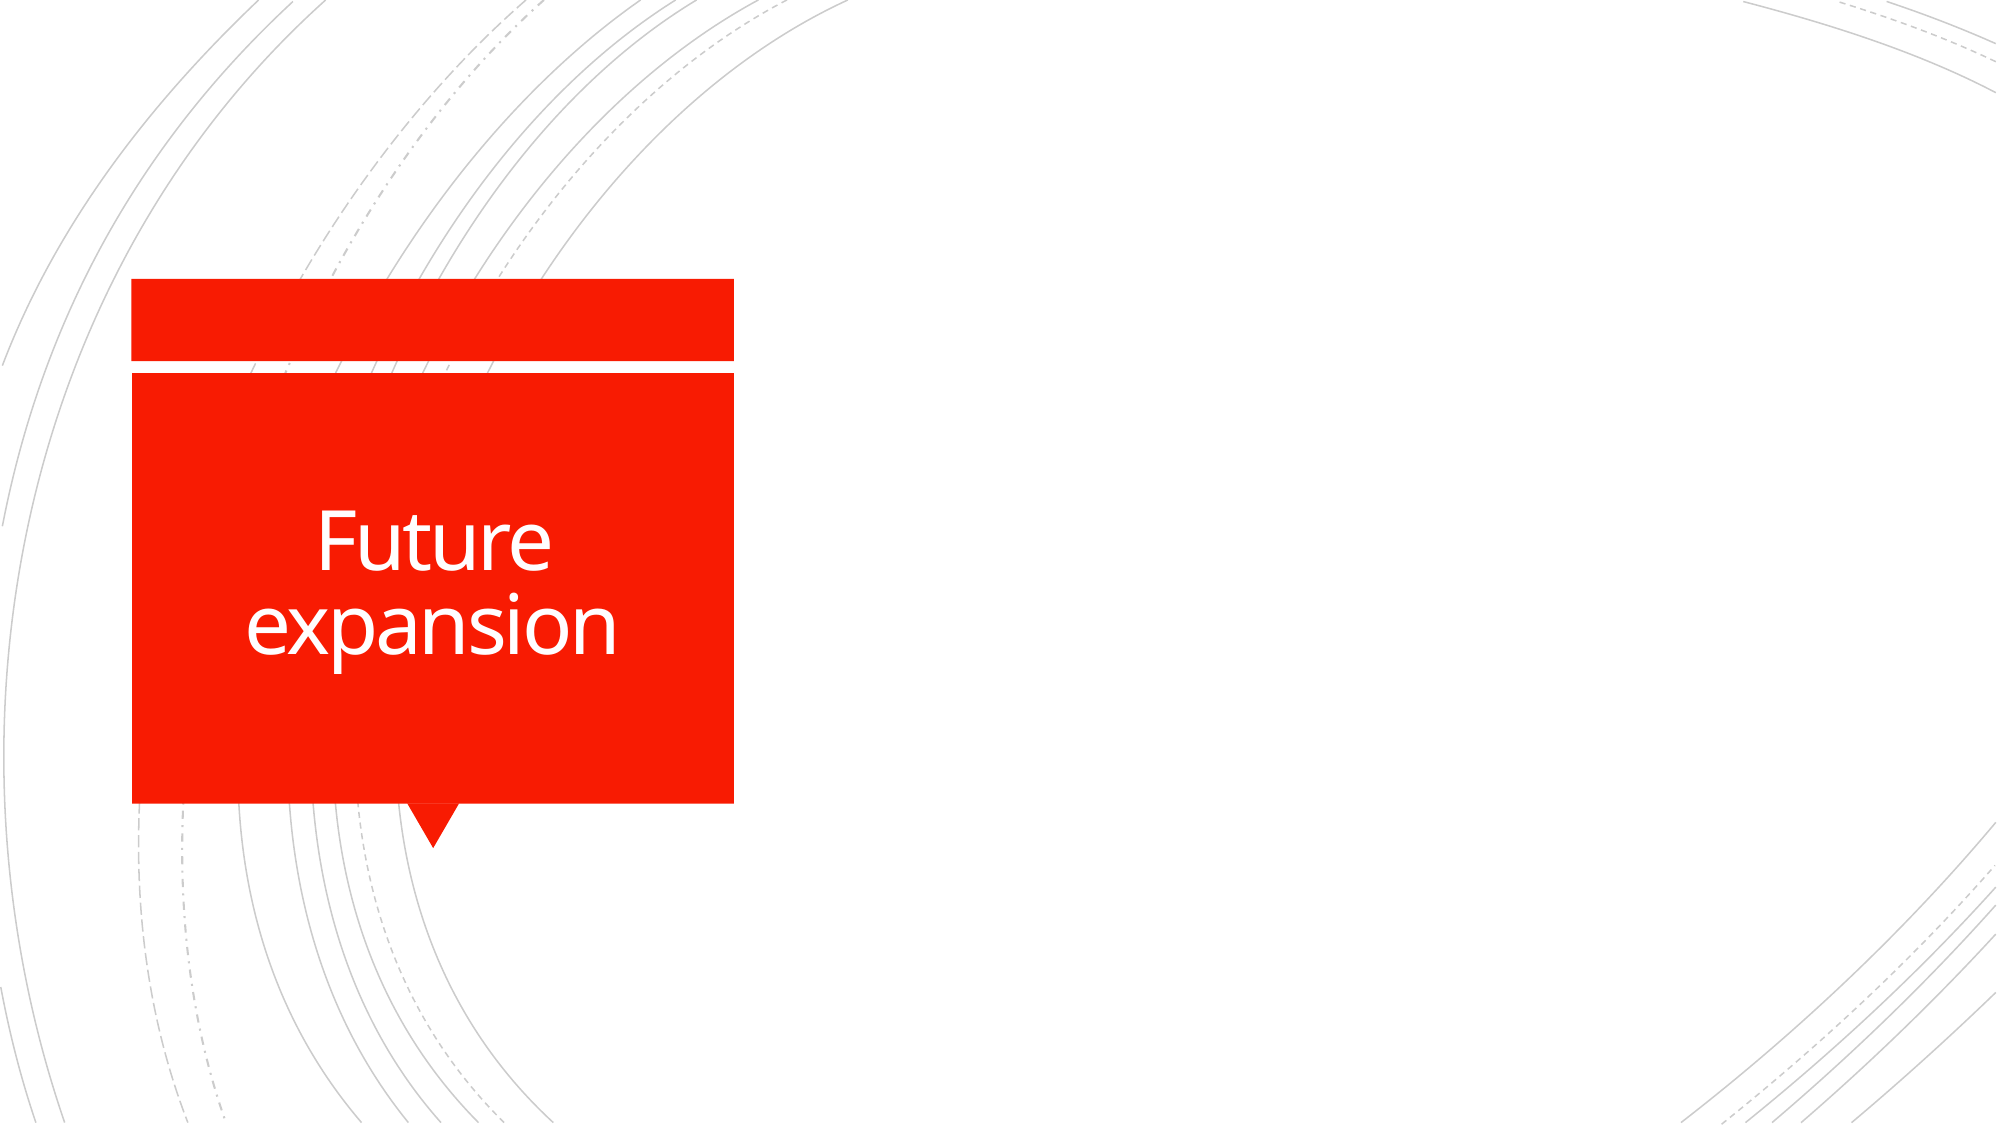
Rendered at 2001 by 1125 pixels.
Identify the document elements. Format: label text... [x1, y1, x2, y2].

title Future expansion [145, 385, 720, 789]
